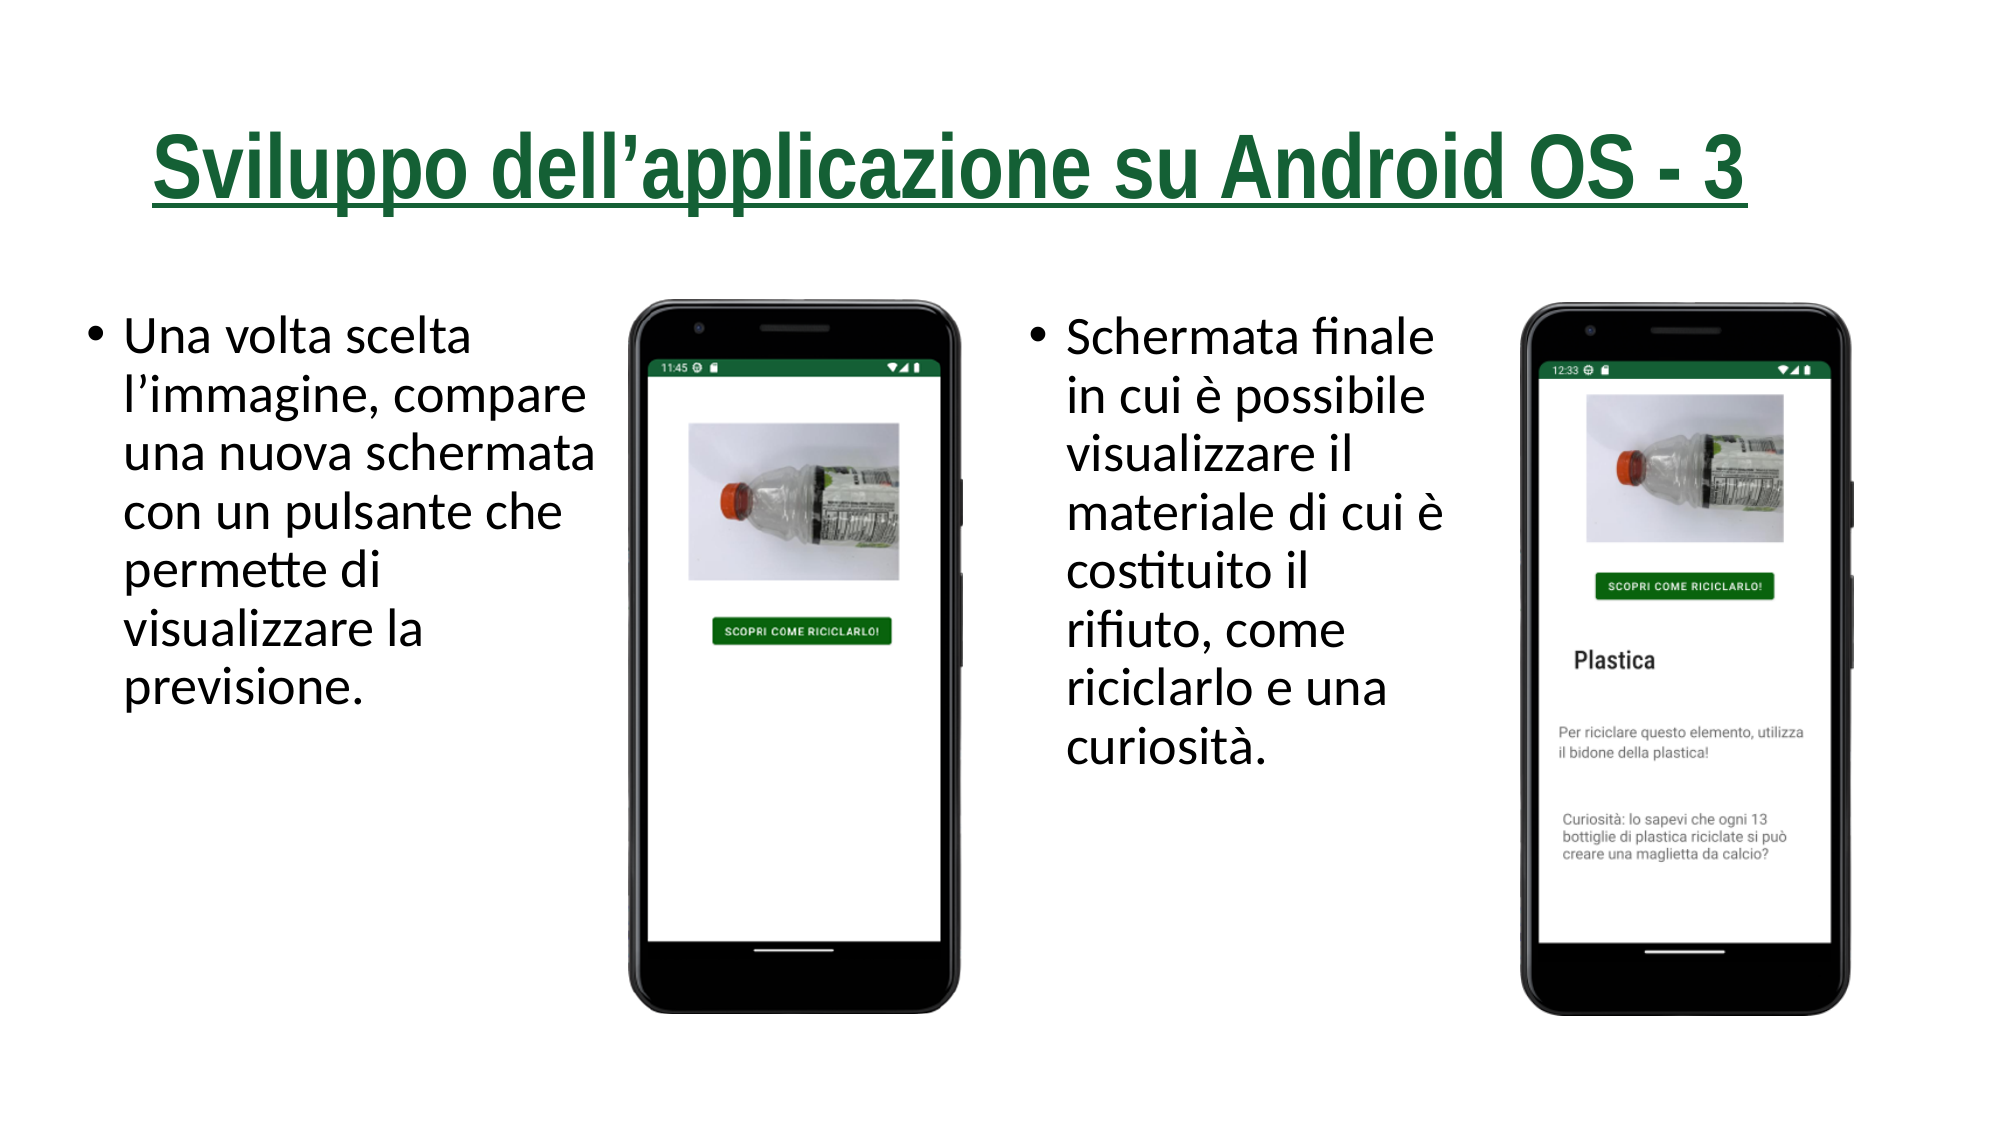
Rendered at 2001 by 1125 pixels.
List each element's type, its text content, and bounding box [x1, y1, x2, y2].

list Una volta scelta l’immagine, compare una nuova schermata con un pulsante che permette di visualizzare la previsione. [71, 299, 626, 1014]
picture [628, 299, 963, 1014]
picture [1519, 301, 1854, 1017]
list Schermata finale in cui è possibile visualizzare il materiale di cui è costituito il rifiuto, come riciclarlo e una curiosità. [1013, 300, 1470, 1015]
title Sviluppo dell’applicazione su Android OS - 3 [137, 59, 1863, 278]
